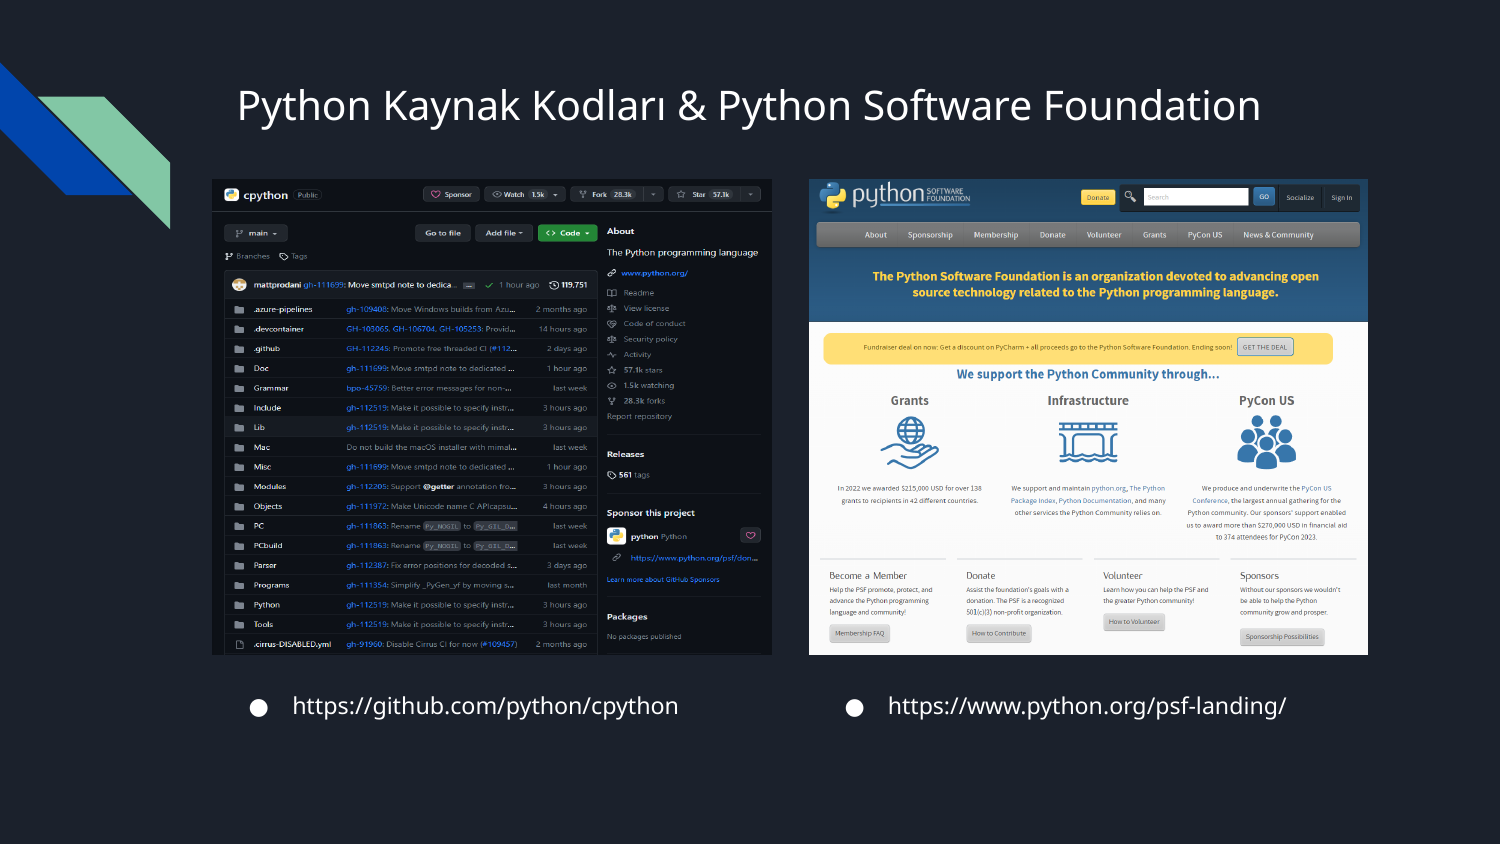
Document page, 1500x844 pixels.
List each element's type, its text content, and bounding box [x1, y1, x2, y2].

title Python Kaynak Kodları & Python Software Foundation [221, 64, 1359, 162]
list https://www.python.org/psf-landing/ [809, 672, 1368, 735]
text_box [212, 179, 1368, 655]
list https://github.com/python/cpython [212, 672, 772, 735]
